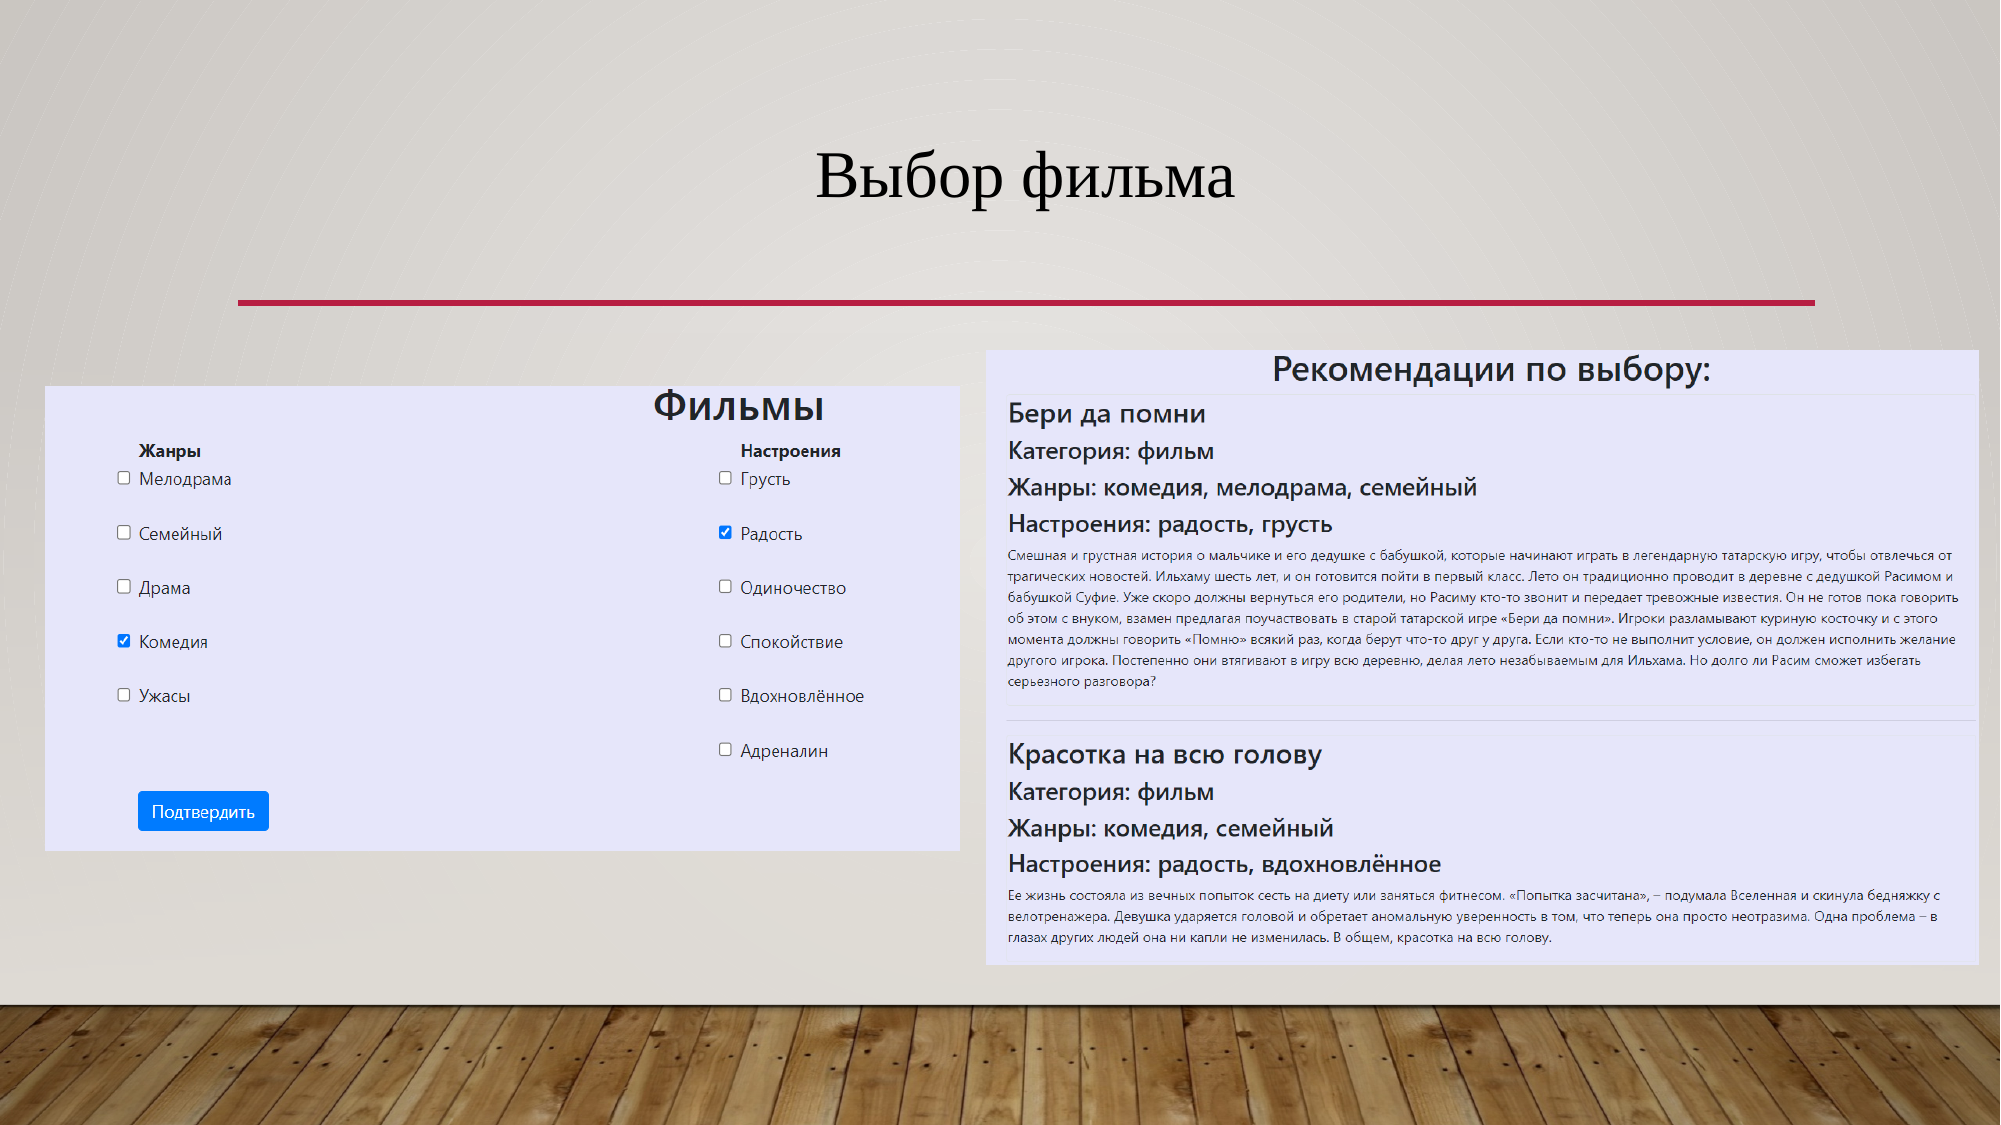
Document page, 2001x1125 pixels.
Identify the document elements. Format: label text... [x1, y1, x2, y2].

picture [985, 350, 1979, 966]
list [44, 386, 961, 852]
picture [0, 1005, 2000, 1125]
title Выбор фильма [238, 131, 1814, 305]
